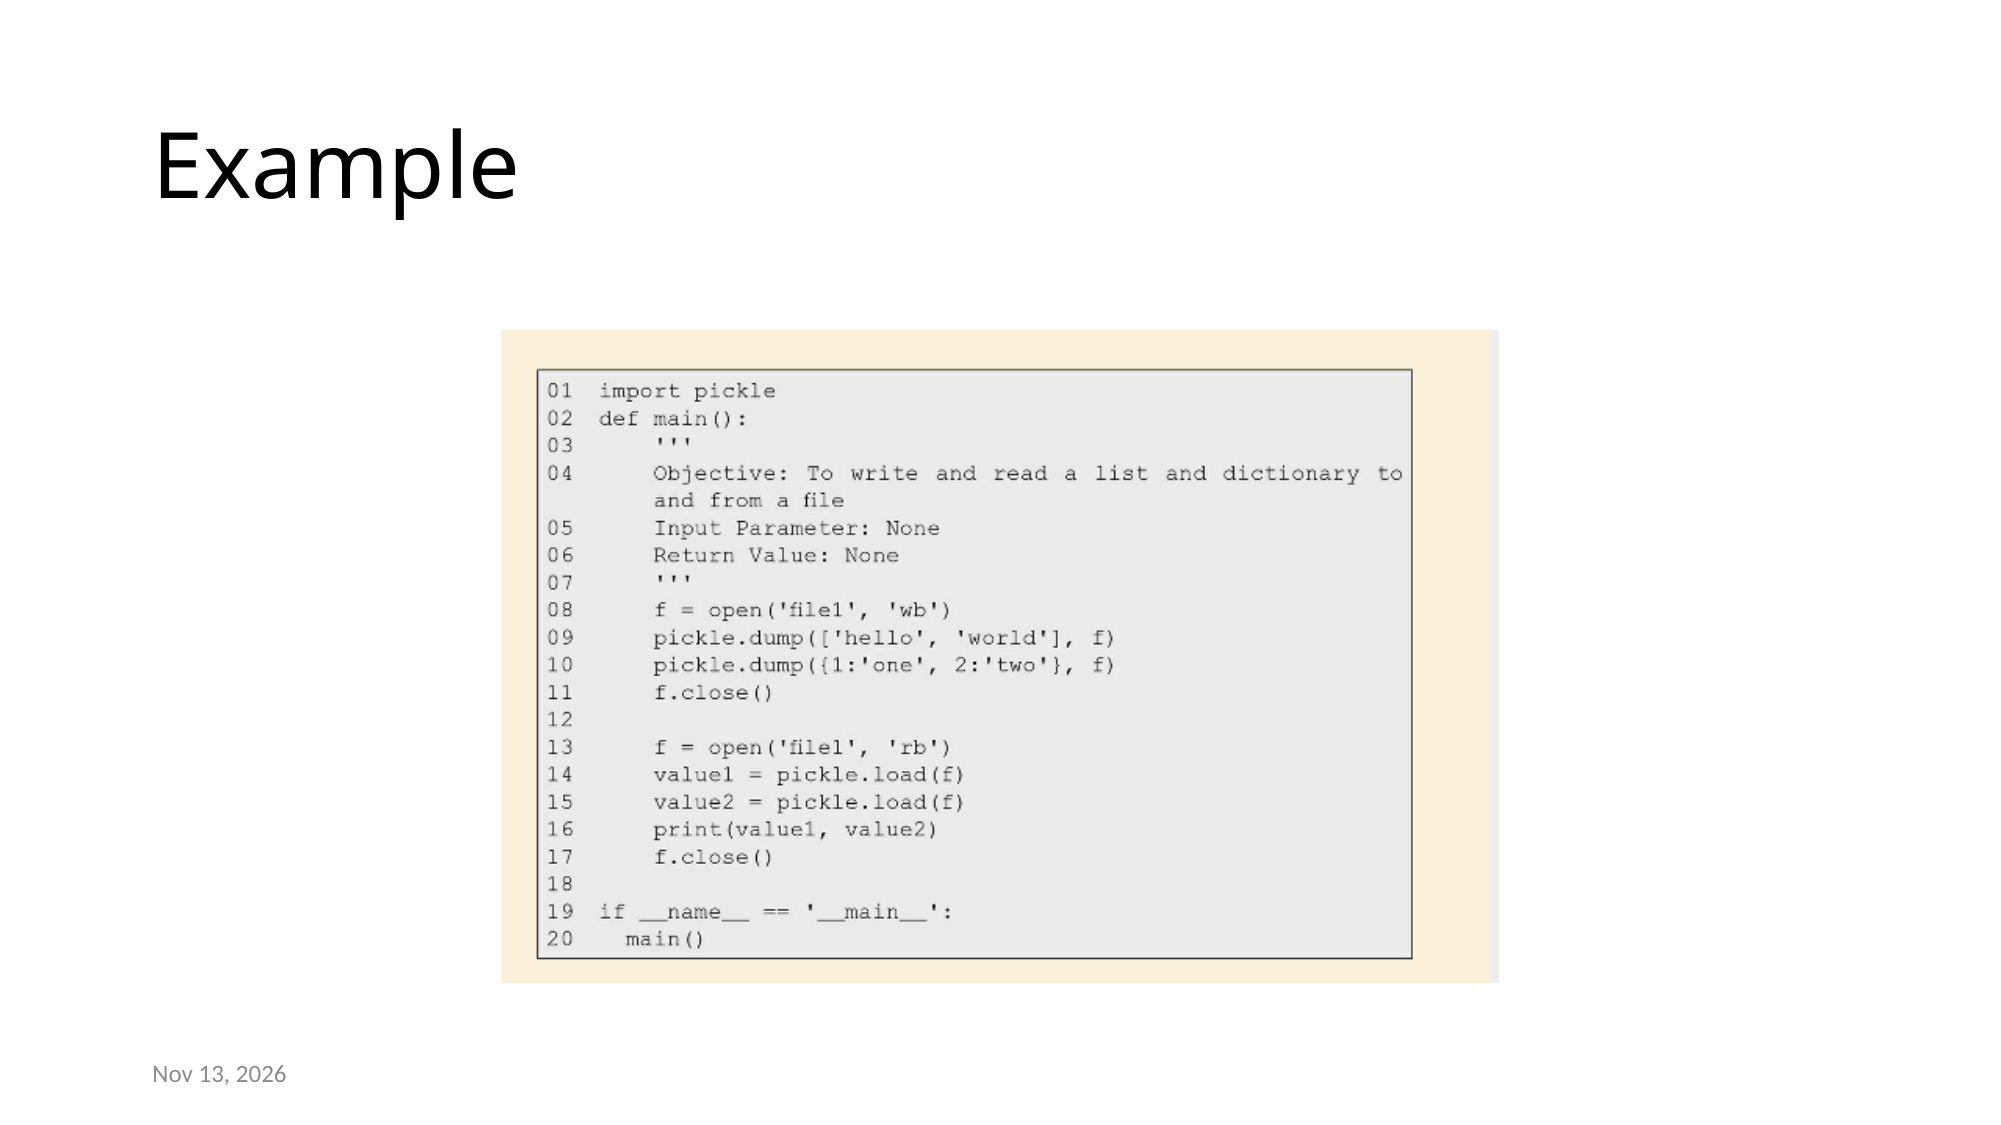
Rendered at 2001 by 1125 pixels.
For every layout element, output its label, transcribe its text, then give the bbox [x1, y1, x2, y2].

slide_number 14-Mar-23 [137, 1042, 588, 1103]
title Example [137, 59, 1863, 278]
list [501, 330, 1499, 983]
